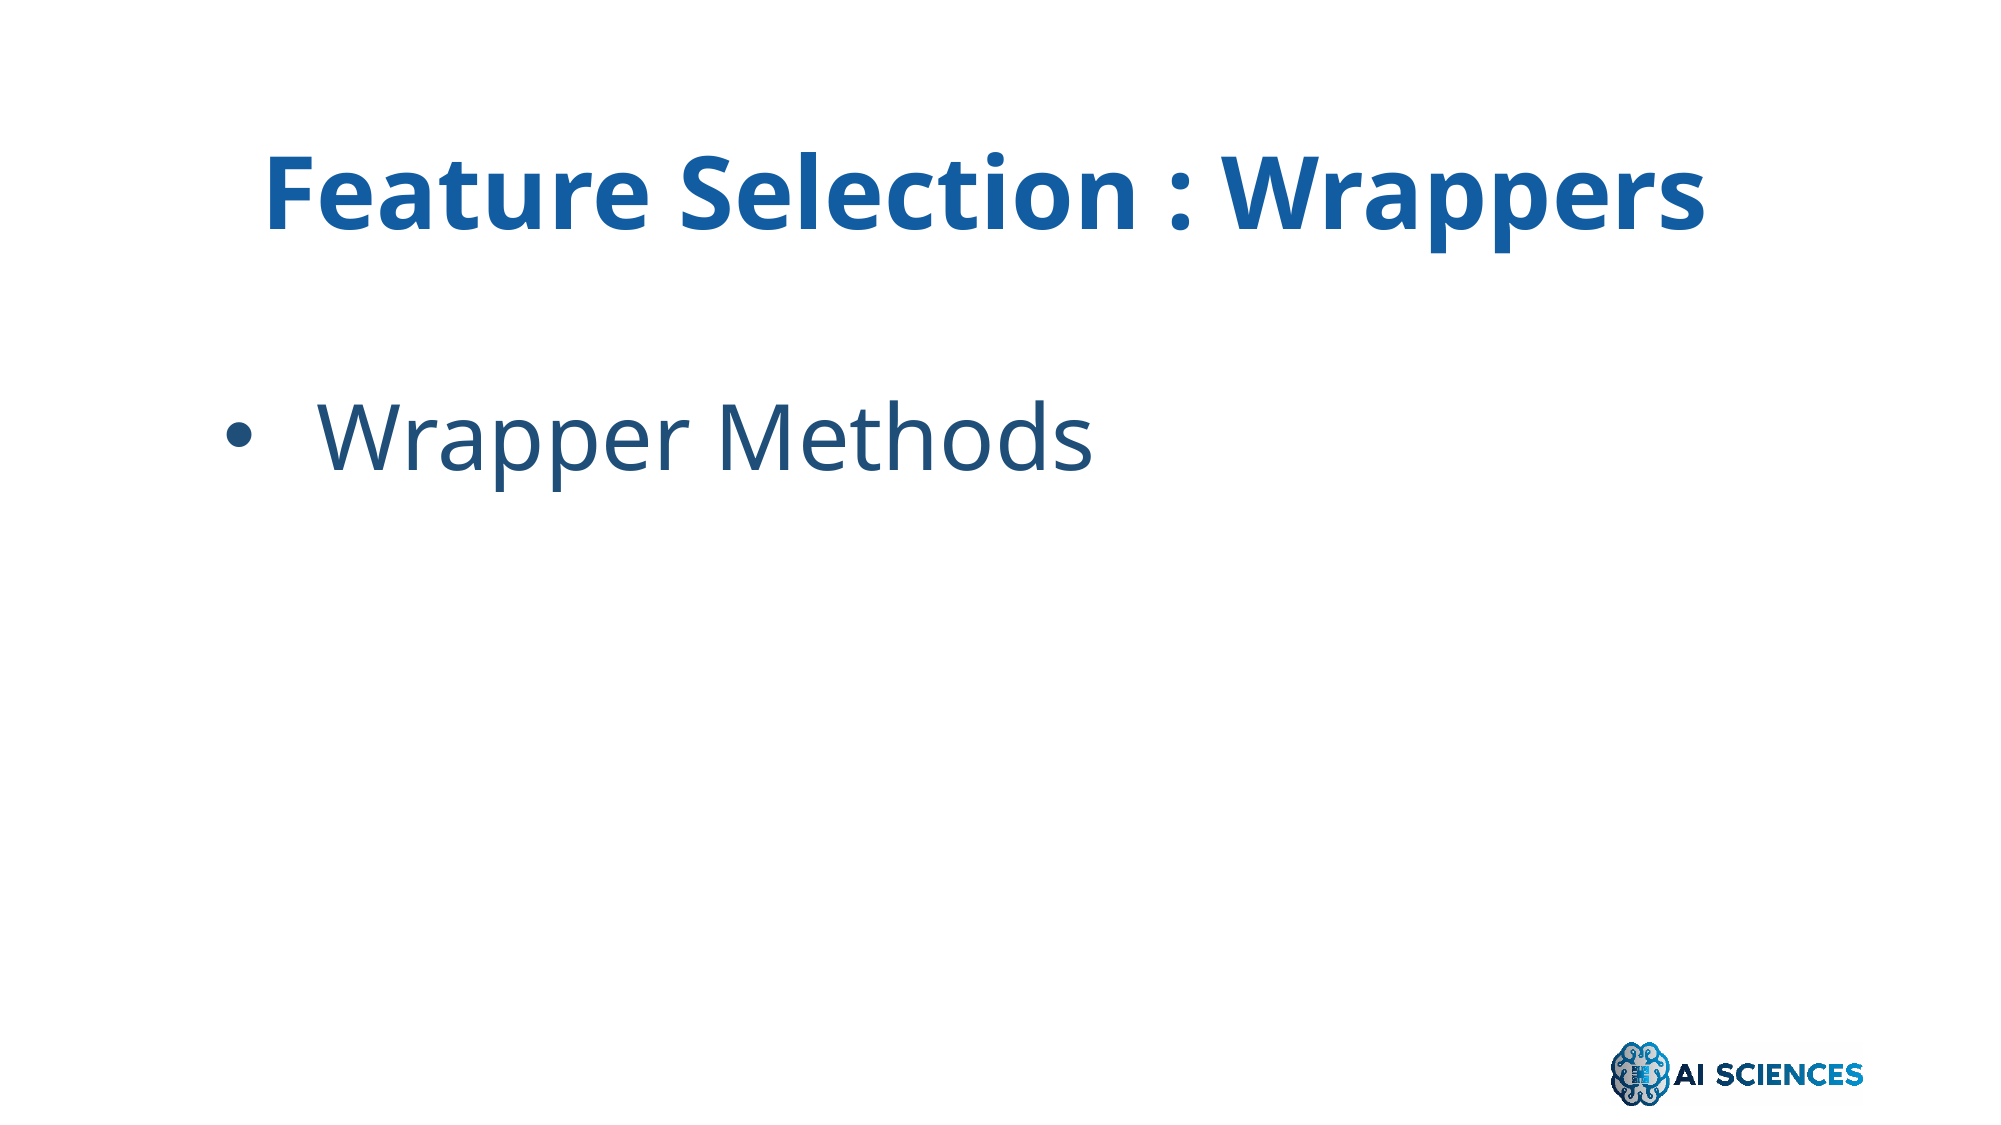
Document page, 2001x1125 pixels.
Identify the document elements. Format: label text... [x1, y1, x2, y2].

picture [1611, 1042, 1863, 1106]
picture [1659, 1080, 1665, 1091]
picture [1644, 1047, 1656, 1058]
text_box Feature Selection : Wrappers [0, 109, 1985, 259]
text_box Wrapper Methods [58, 354, 1350, 496]
picture [1853, 1068, 1863, 1074]
